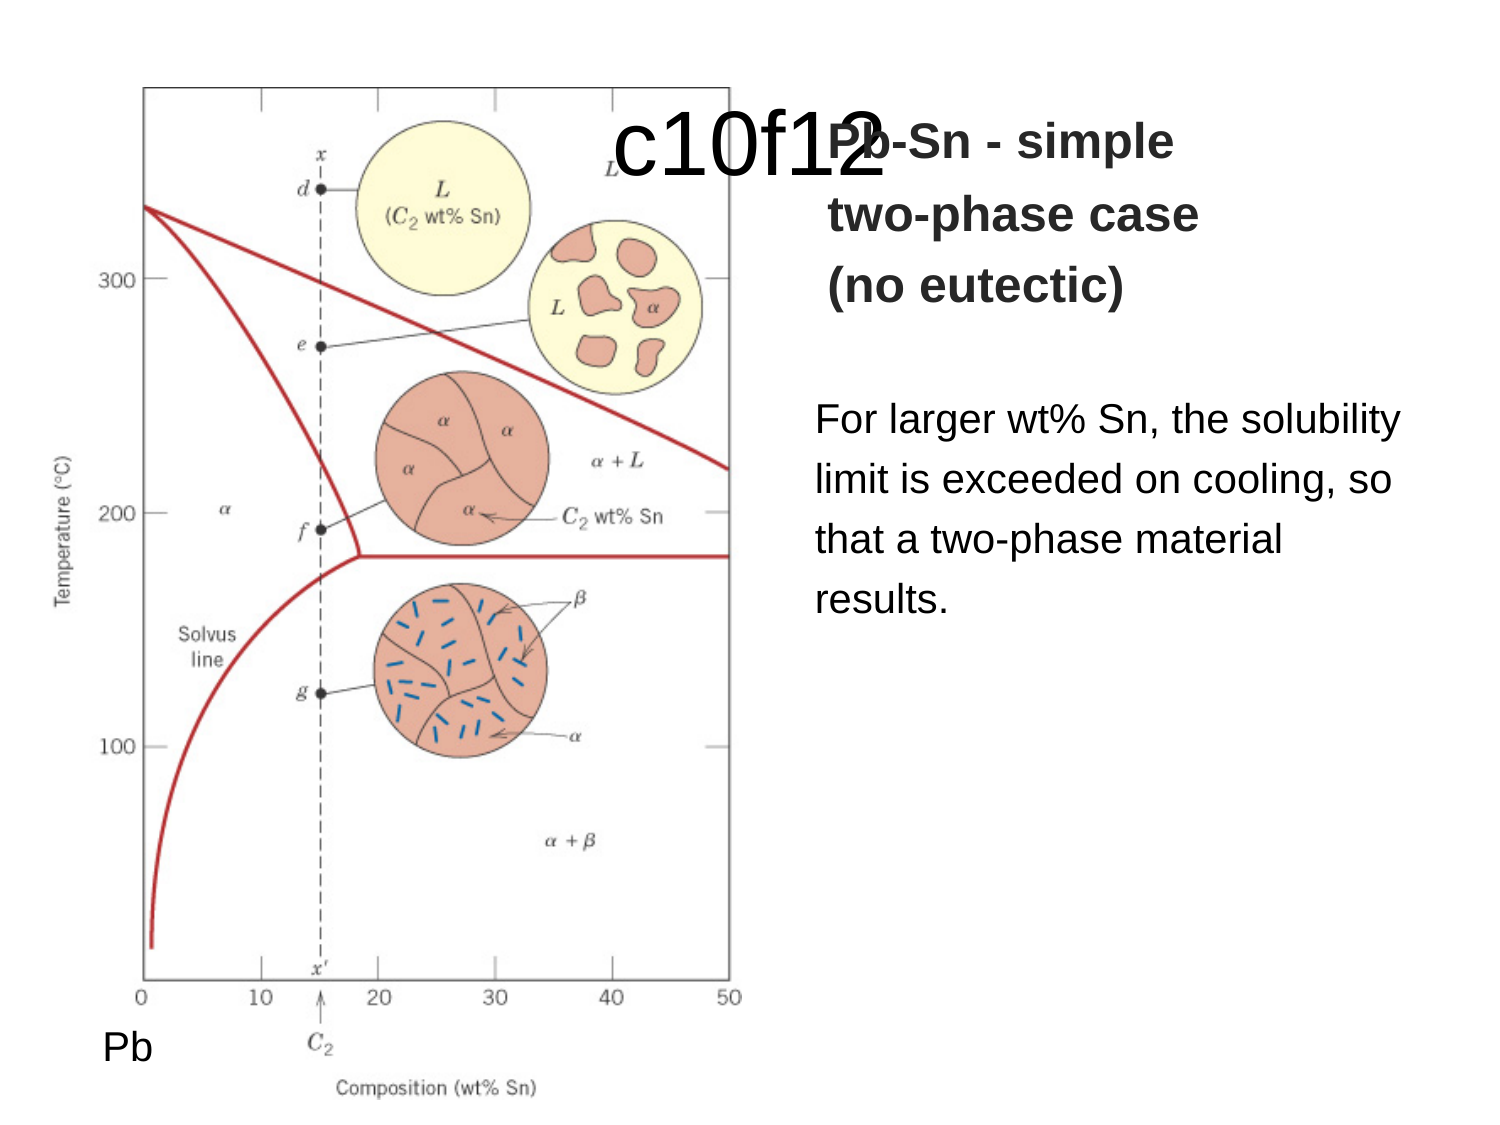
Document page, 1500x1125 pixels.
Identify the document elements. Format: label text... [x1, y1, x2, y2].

title c10f12 [74, 44, 1426, 233]
text_box Pb-Sn - simple two-phase case (no eutectic) [812, 89, 1215, 321]
text_box For larger wt% Sn, the solubility limit is exceeded on cooling, so that a two-phase material results. [800, 374, 1438, 630]
picture [49, 87, 742, 1101]
